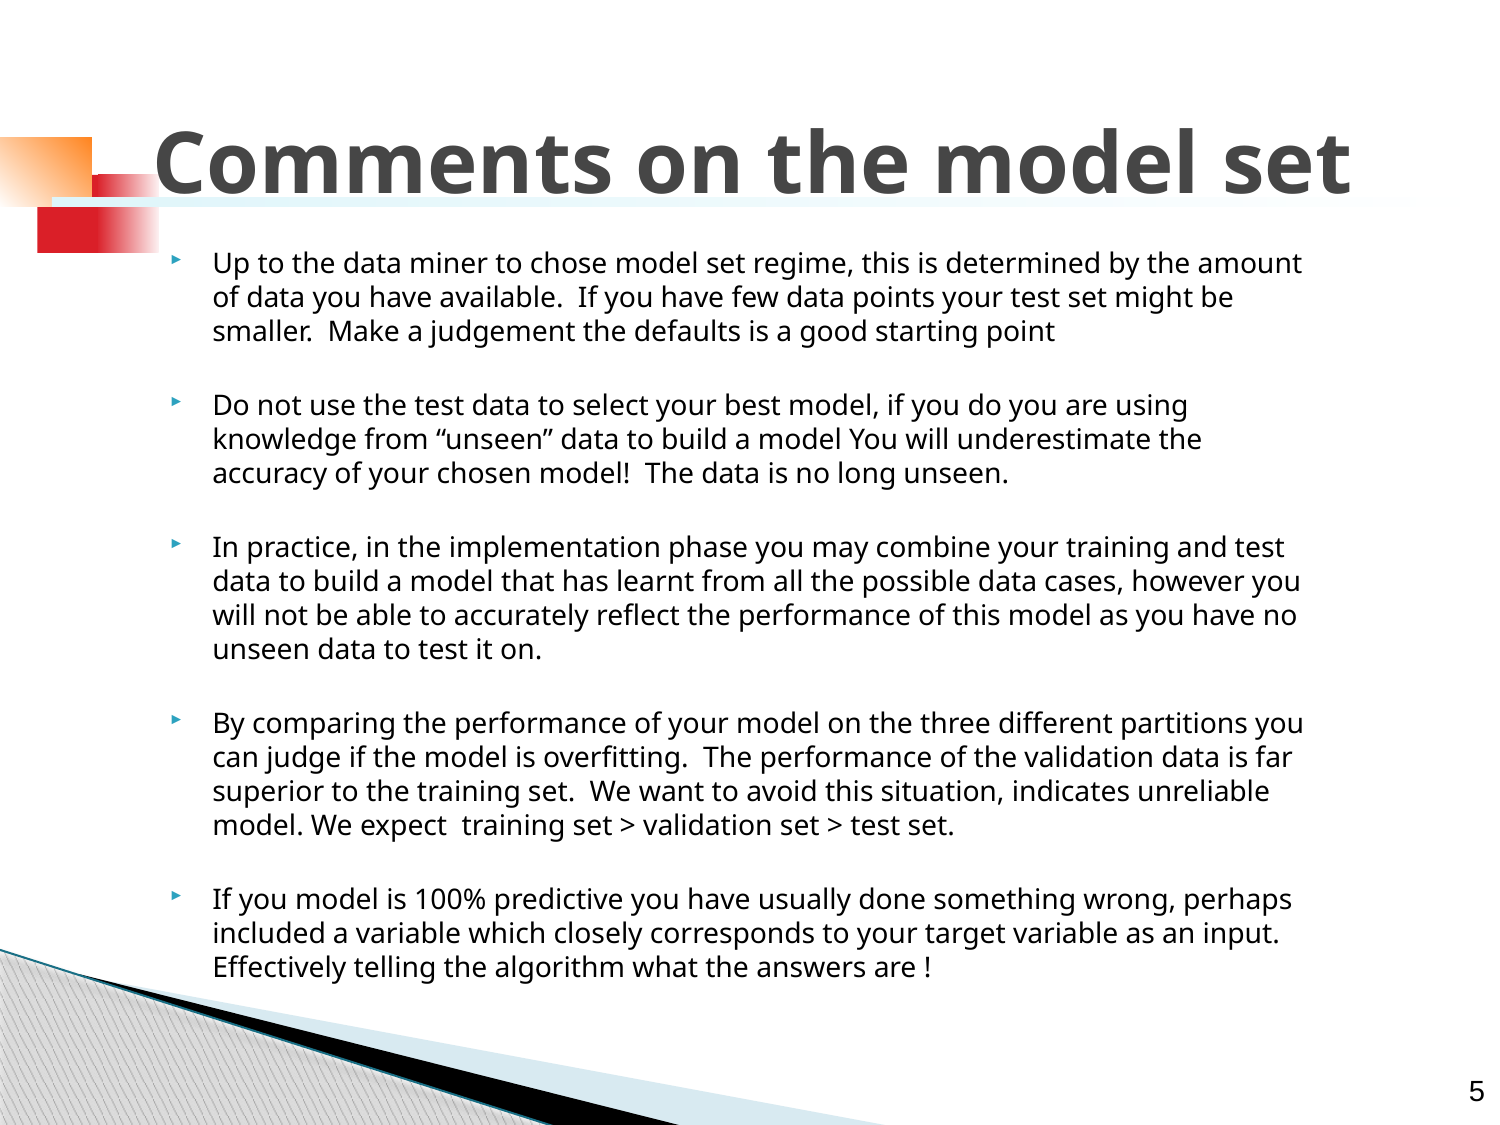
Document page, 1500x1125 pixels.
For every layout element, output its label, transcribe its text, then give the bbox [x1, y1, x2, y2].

title Comments on the model set [137, 68, 1413, 250]
list Up to the data miner to chose model set regime, this is determined by the amount of data you have available. If you have few data points your test set might be smaller. Make a judgement the defaults is a good starting point Do not use the test data to select your best model, if you do you are using knowledge from “unseen” data to build a model You will underestimate the accuracy of your chosen model! The data is no long unseen. In practice, in the implementation phase you may combine your training and test data to build a model that has learnt from all the possible data cases, however you will not be able to accurately reflect the performance of this model as you have no unseen data to test it on. By comparing the performance of your model on the three different partitions you can judge if the model is overfitting. The performance of the validation data is far superior to the training set. We want to avoid this situation, indicates unreliable model. We expect training set > validation set > test set. If you model is 100% predictive you have usually done something wrong, perhaps included a variable which closely corresponds to your target variable as an input. Effectively telling the algorithm what the answers are ! [137, 237, 1325, 994]
